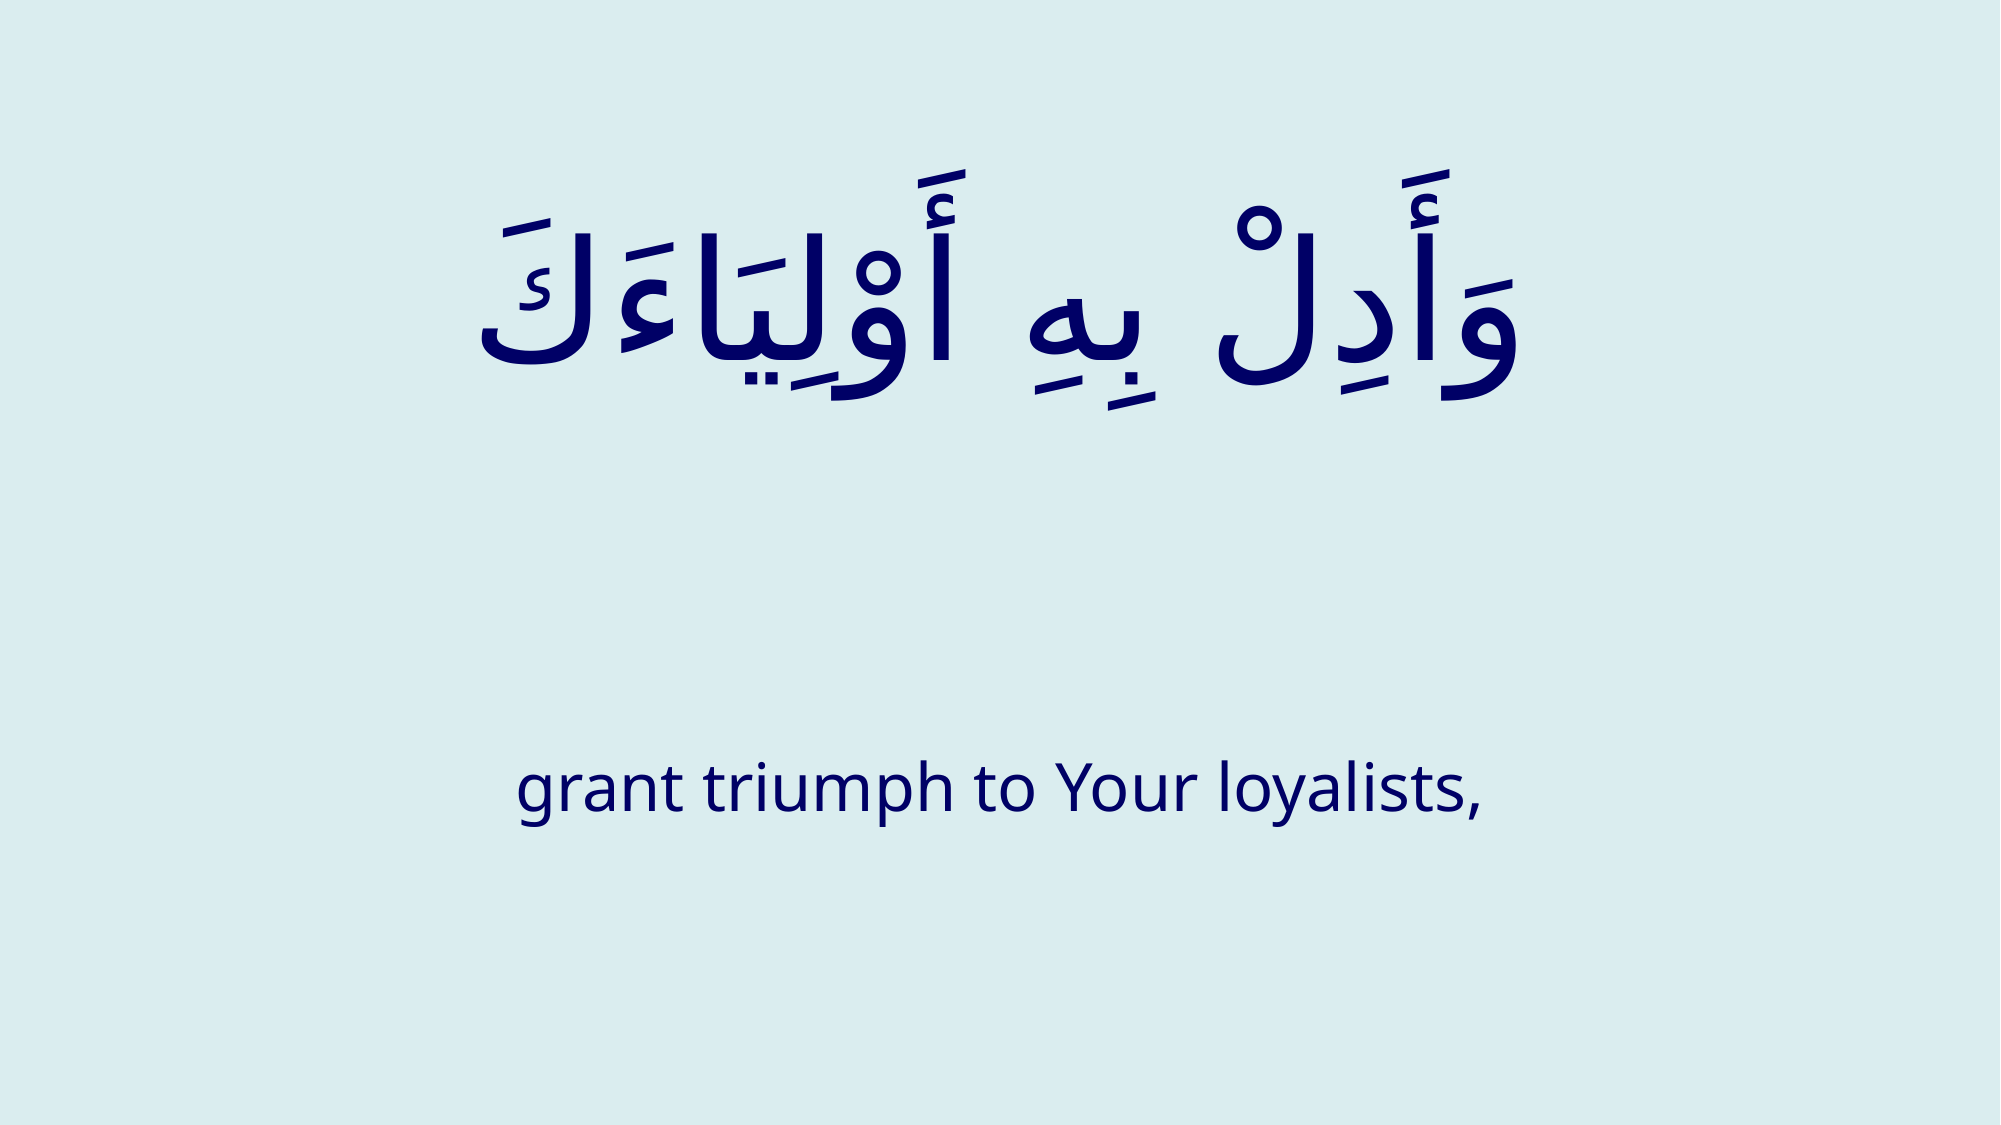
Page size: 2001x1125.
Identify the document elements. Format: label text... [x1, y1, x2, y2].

list grant triumph to Your loyalists, [356, 737, 1644, 1050]
title وَأَدِلْ بِهِ أَوْلِيَاءَكَ [0, 200, 2000, 388]
